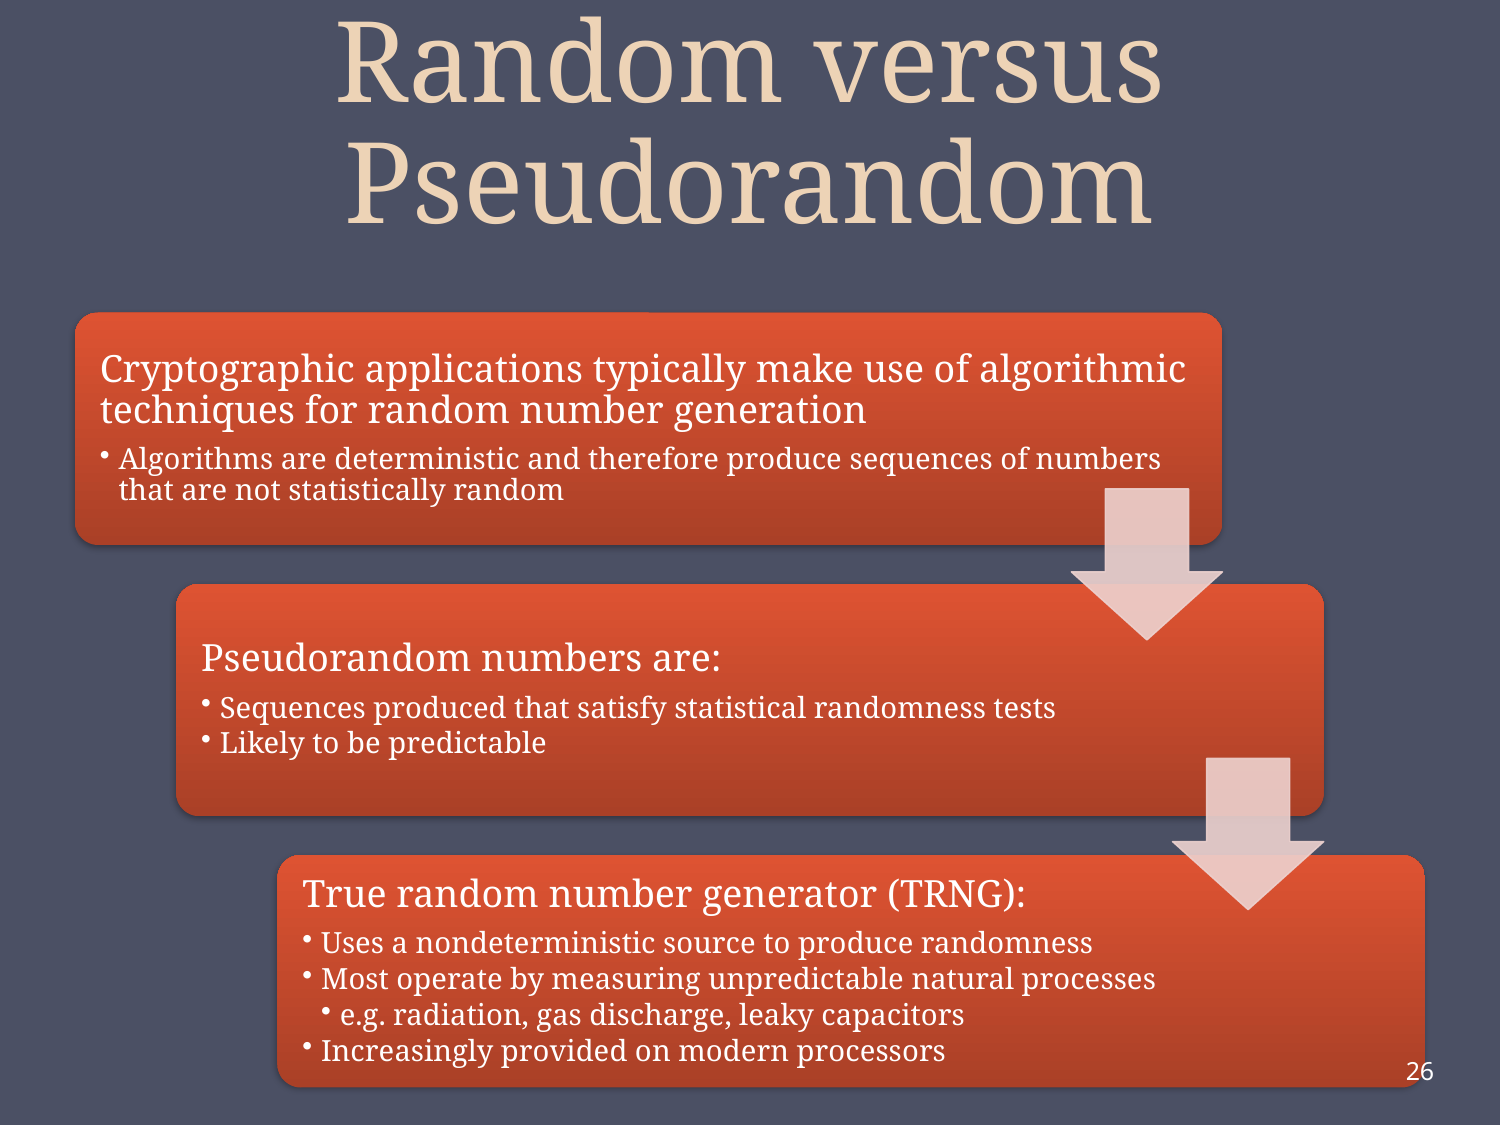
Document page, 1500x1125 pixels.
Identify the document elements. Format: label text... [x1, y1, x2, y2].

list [74, 312, 1426, 1088]
title Random versus Pseudorandom [0, 66, 1500, 254]
slide_number 26 [1401, 1042, 1494, 1103]
